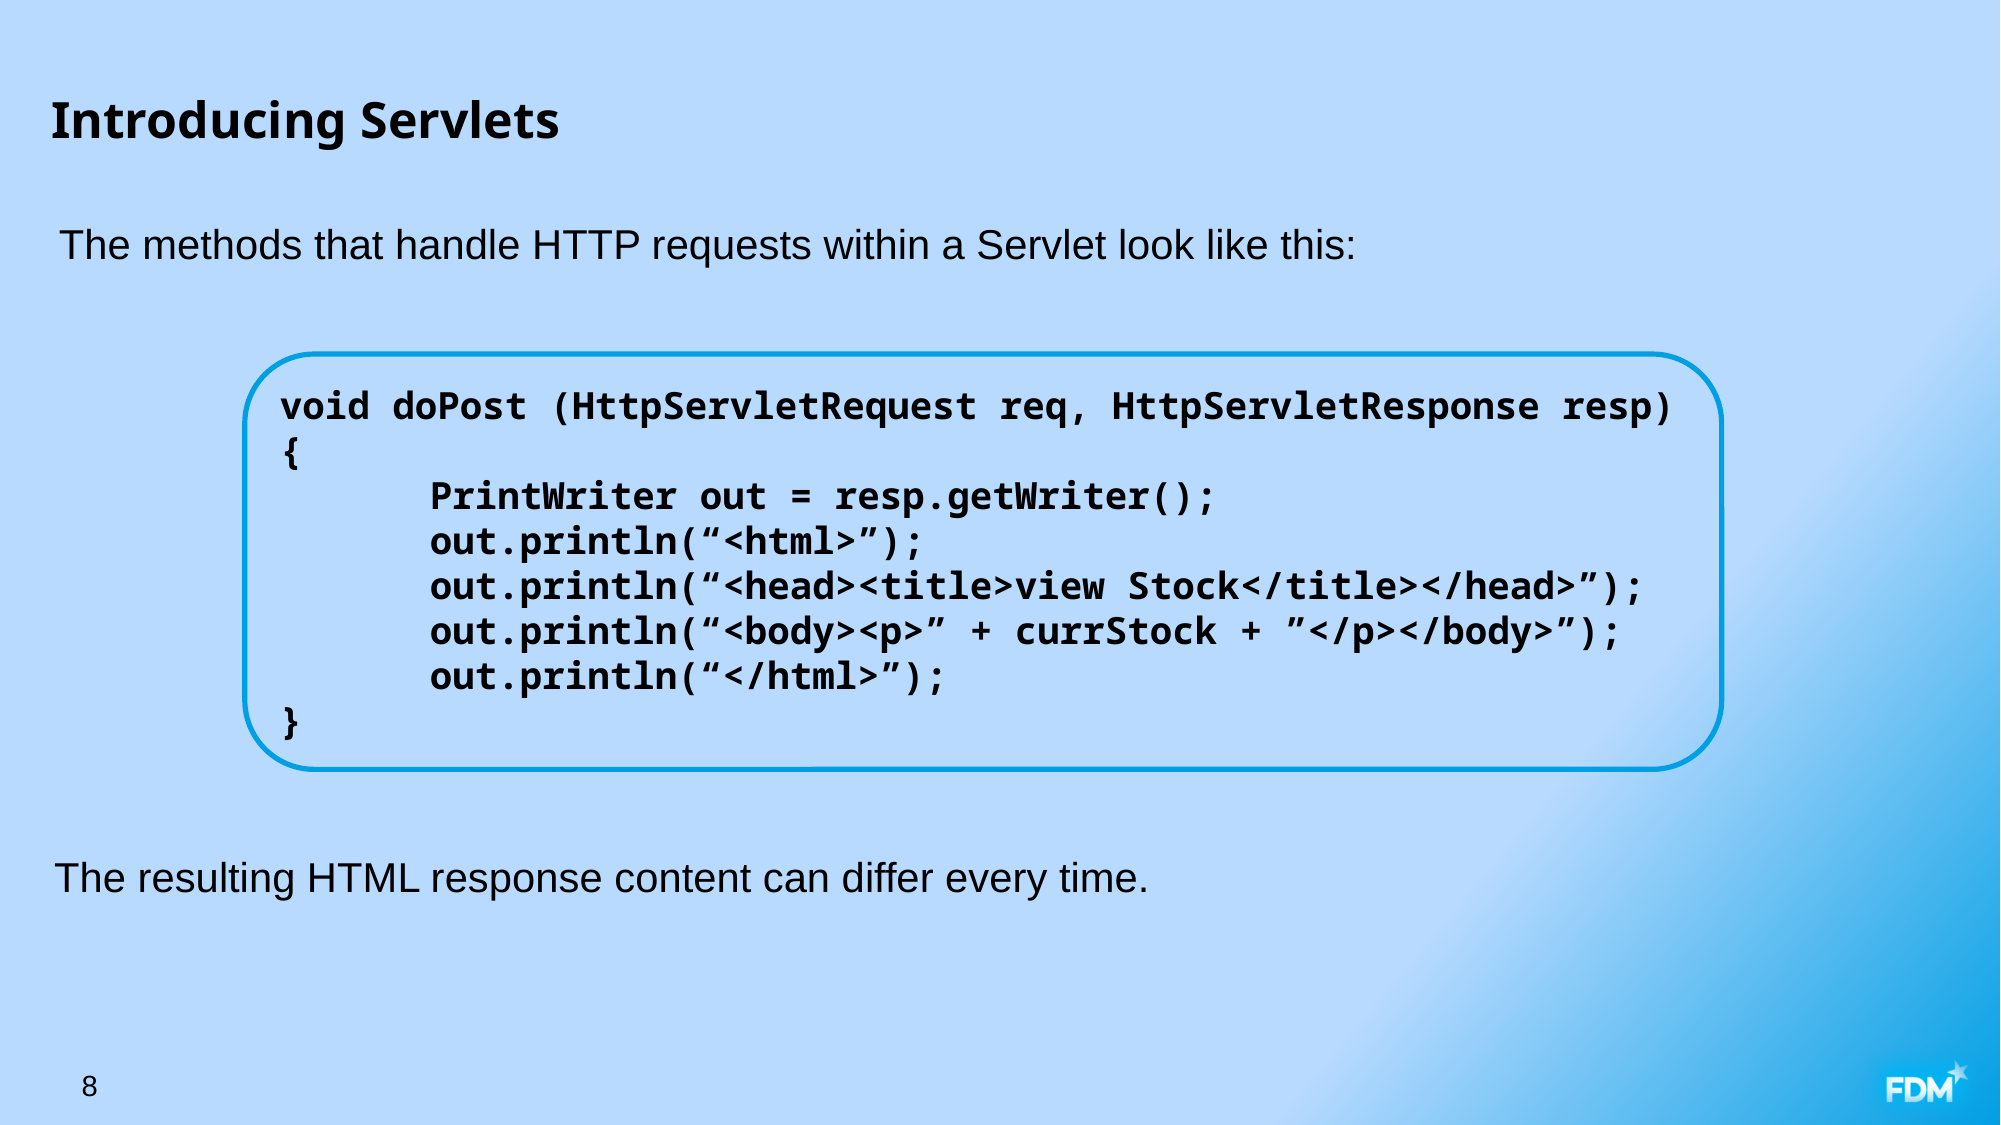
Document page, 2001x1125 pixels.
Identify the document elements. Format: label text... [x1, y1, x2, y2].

text_box Introducing Servlets [39, 76, 1879, 159]
text_box The methods that handle HTTP requests within a Servlet look like this: [44, 210, 1923, 275]
picture [1858, 1029, 2000, 1125]
slide_number 8 [66, 1060, 534, 1110]
text_box The resulting HTML response content can differ every time. [39, 843, 1918, 908]
text_box void doPost (HttpServletRequest req, HttpServletResponse resp) { PrintWriter out = resp.getWriter(); out.println(“<html>”); out.println(“<head><title>view Stock</title></head>”); out.println(“<body><p>” + currStock + ”</p></body>”); out.println(“</html>”); } [244, 354, 1722, 770]
